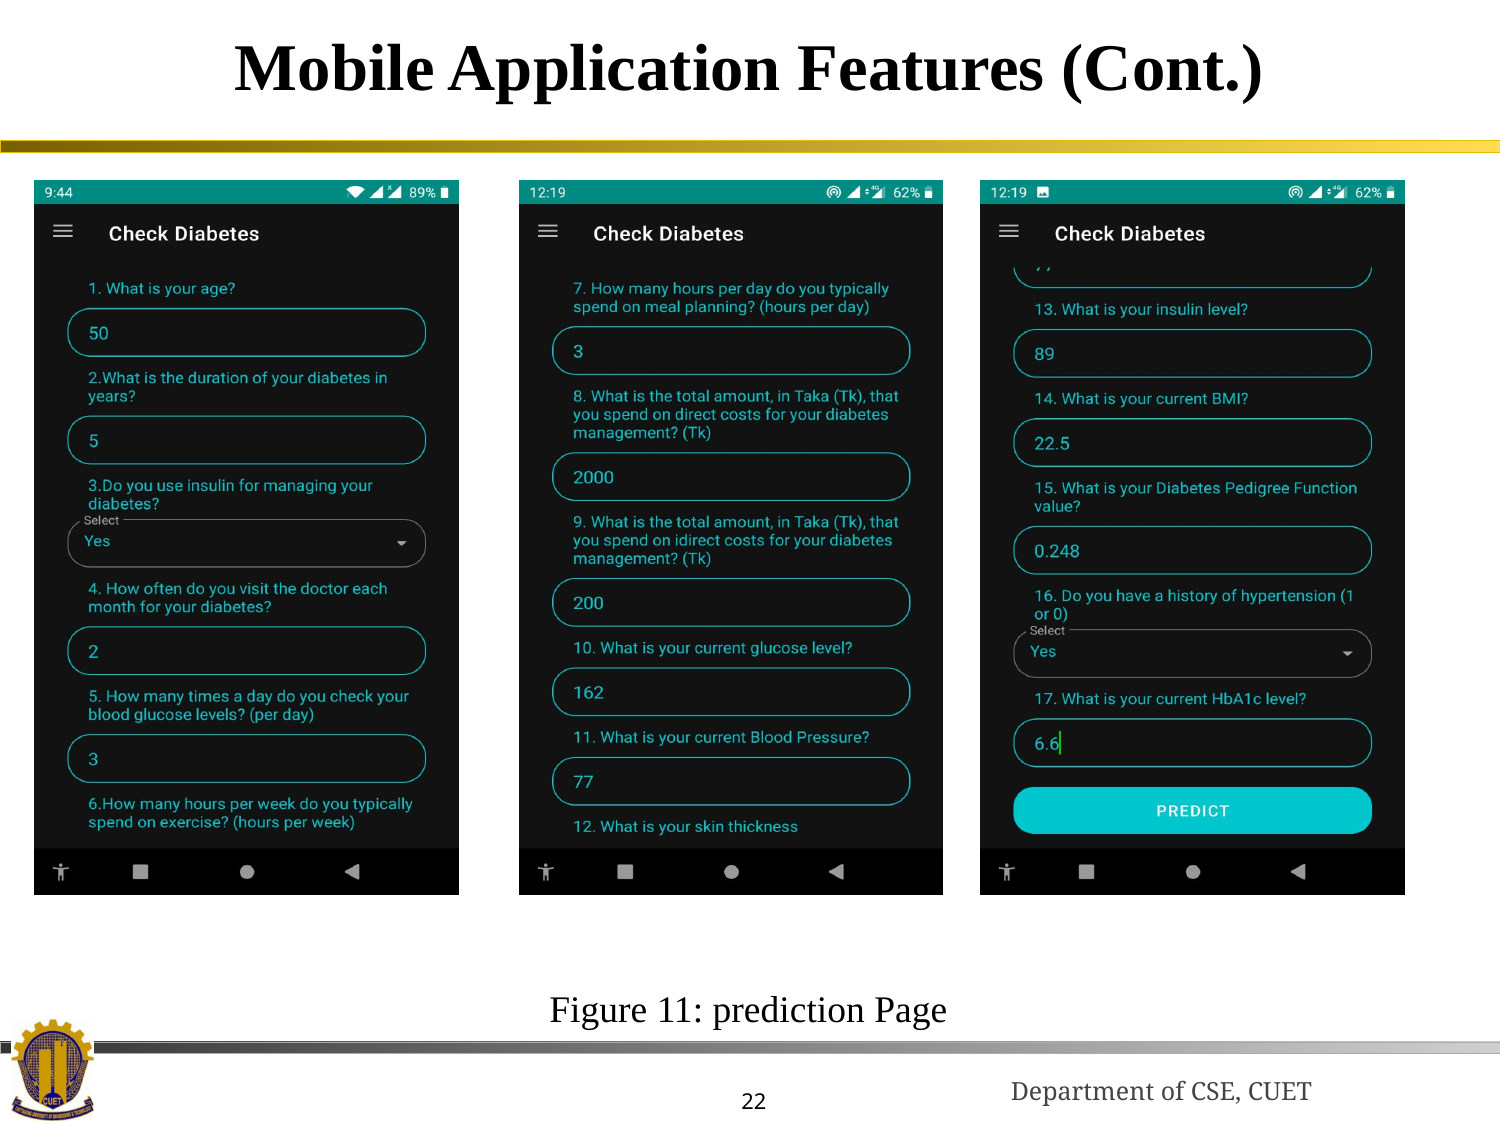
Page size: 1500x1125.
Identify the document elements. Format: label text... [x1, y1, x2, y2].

title Mobile Application Features (Cont.) [0, 0, 1500, 138]
text_box Figure 11: prediction Page [165, 977, 1332, 1038]
picture [980, 180, 1405, 896]
picture [11, 1019, 94, 1121]
picture [518, 180, 944, 896]
picture [34, 180, 459, 896]
